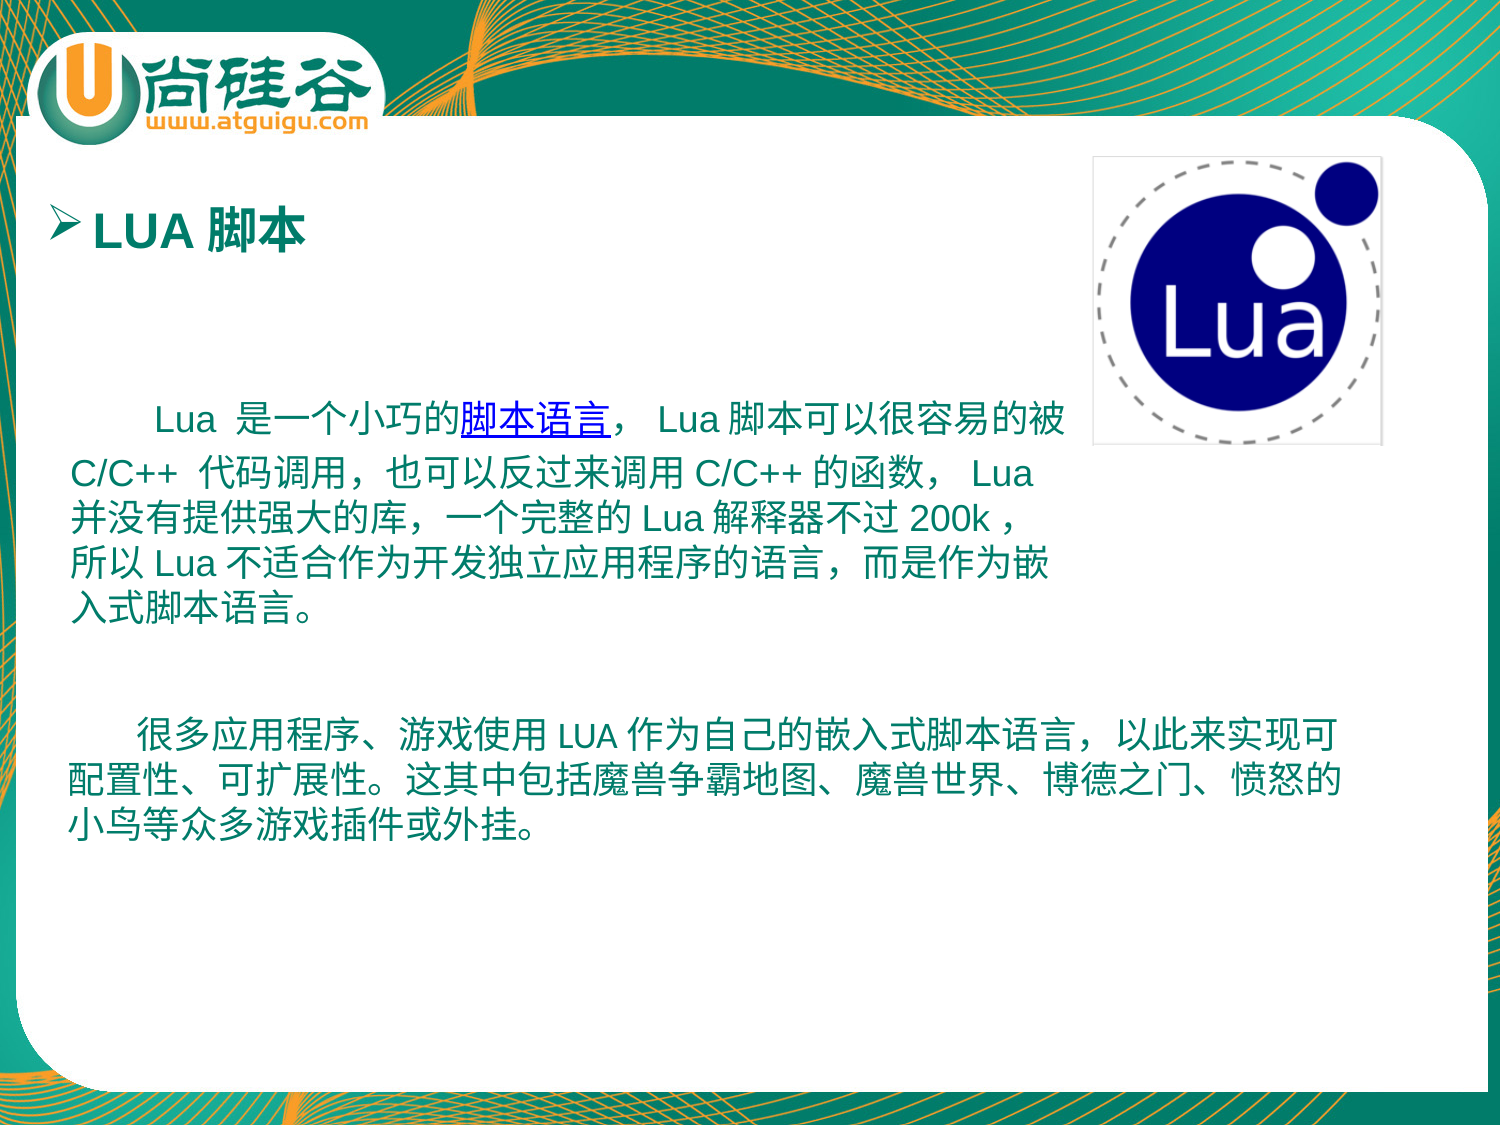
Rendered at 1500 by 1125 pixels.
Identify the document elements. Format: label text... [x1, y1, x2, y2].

text_box 很多应用程序、游戏使用LUA作为自己的嵌入式脚本语言，以此来实现可配置性、可扩展性。这其中包括魔兽争霸地图、魔兽世界、博德之门、愤怒的小鸟等众多游戏插件或外挂。 [53, 704, 1390, 854]
picture [0, 0, 1500, 1125]
text_box LUA脚本 [31, 161, 322, 267]
text_box Lua 是一个小巧的脚本语言，Lua脚本可以很容易的被C/C++ 代码调用，也可以反过来调用C/C++的函数，Lua并没有提供强大的库，一个完整的Lua解释器不过200k，所以Lua不适合作为开发独立应用程序的语言，而是作为嵌入式脚本语言。 [55, 387, 1084, 637]
